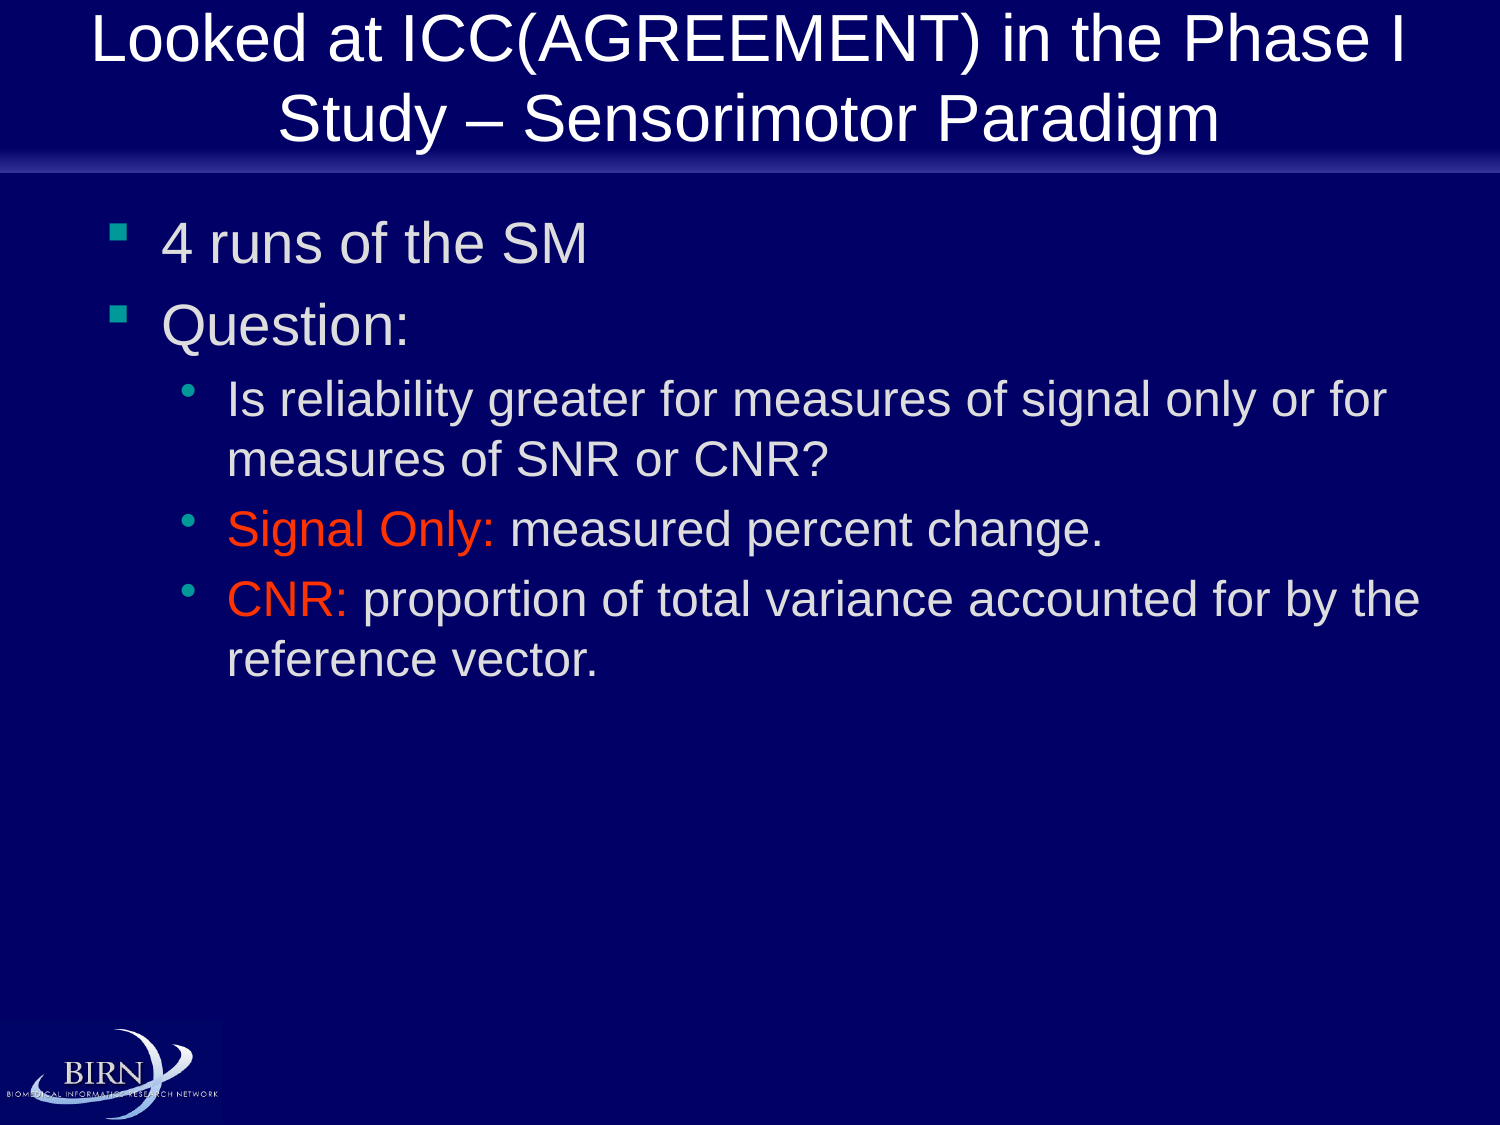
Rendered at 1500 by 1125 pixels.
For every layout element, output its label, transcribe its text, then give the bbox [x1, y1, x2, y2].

list 4 runs of the SM Question: Is reliability greater for measures of signal only or for measures of SNR or CNR? Signal Only: measured percent change. CNR: proportion of total variance accounted for by the reference vector. [89, 197, 1439, 703]
title Looked at ICC(AGREEMENT) in the Phase I Study – Sensorimotor Paradigm [0, 0, 1500, 150]
picture [0, 1020, 222, 1124]
